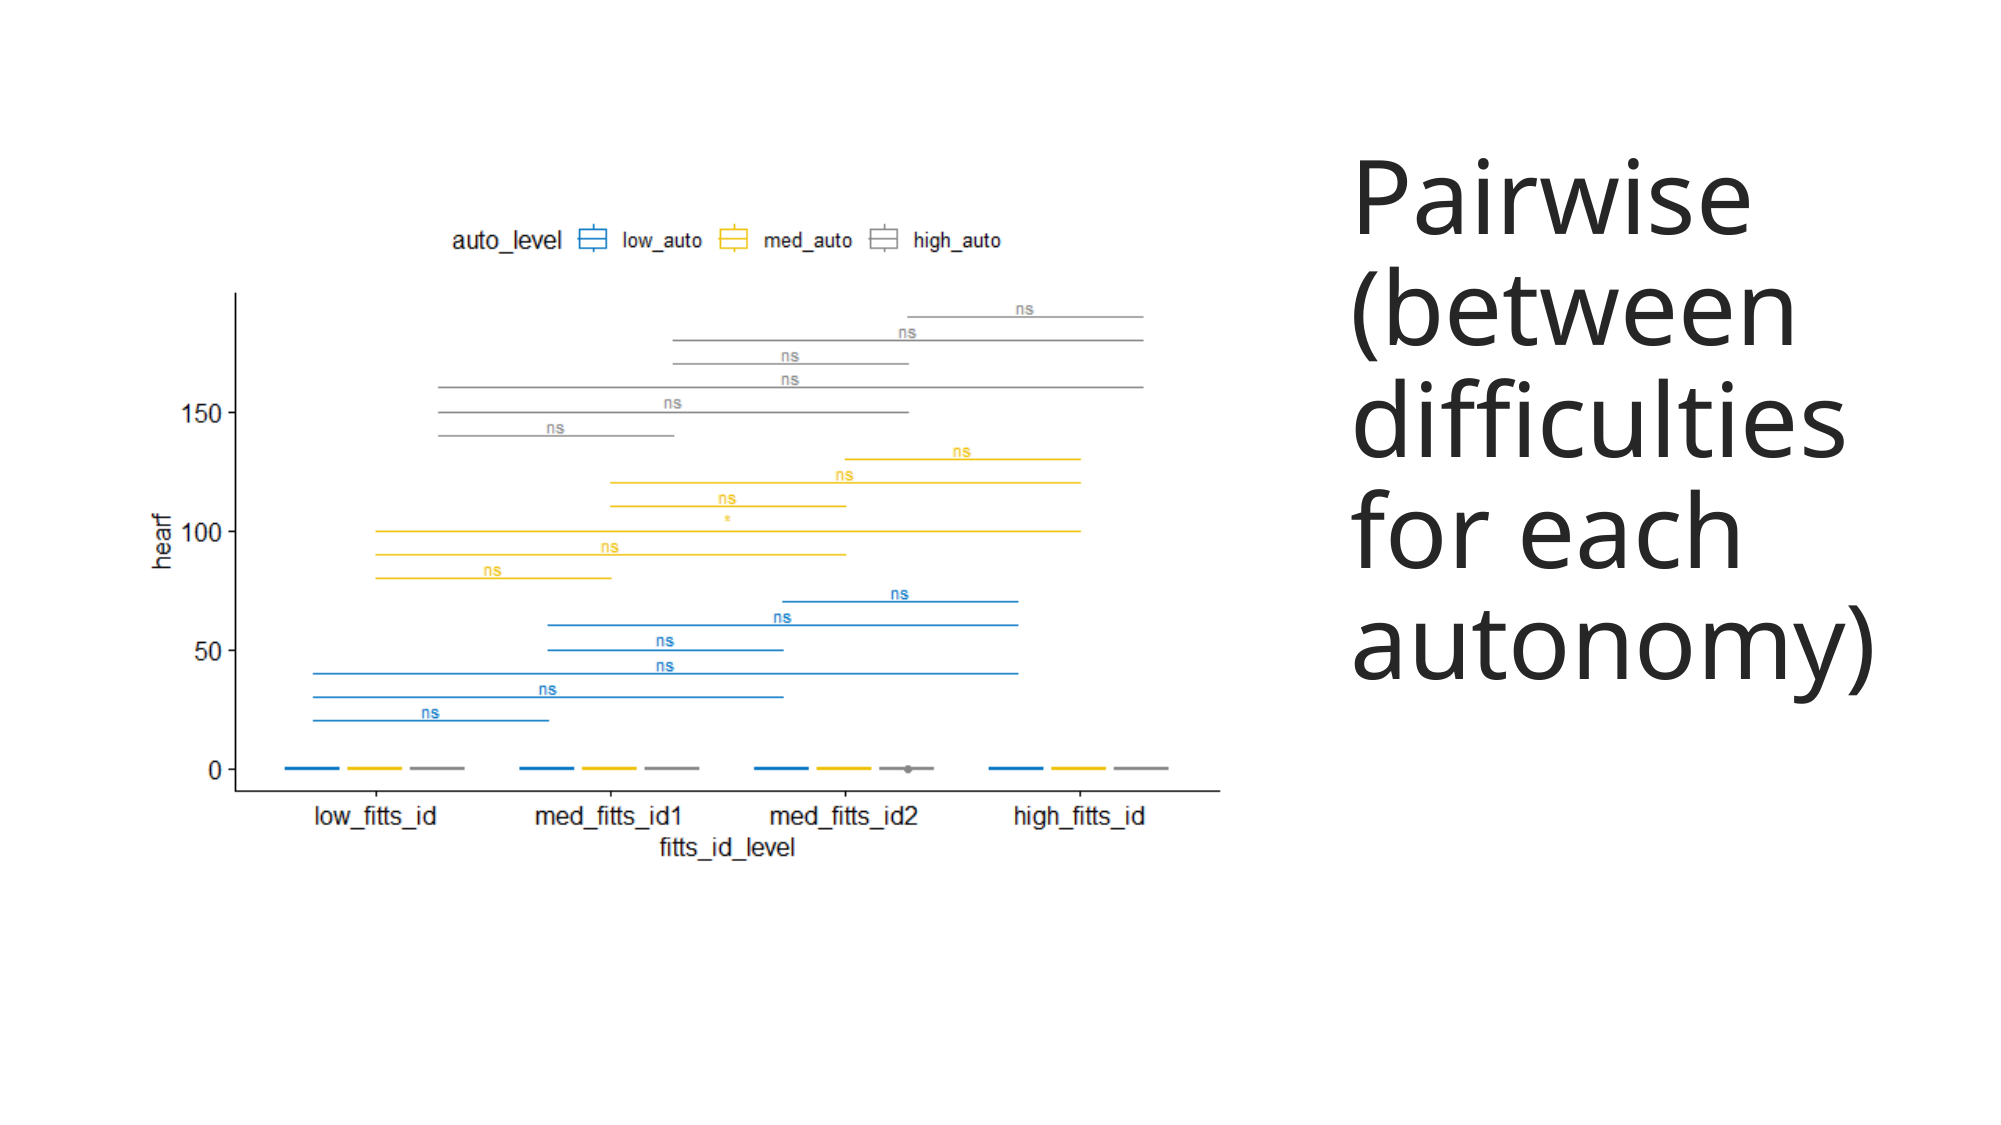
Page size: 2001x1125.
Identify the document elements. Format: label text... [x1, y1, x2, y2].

title Pairwise (between difficulties for each autonomy) [1335, 104, 1894, 710]
picture [138, 195, 1233, 872]
